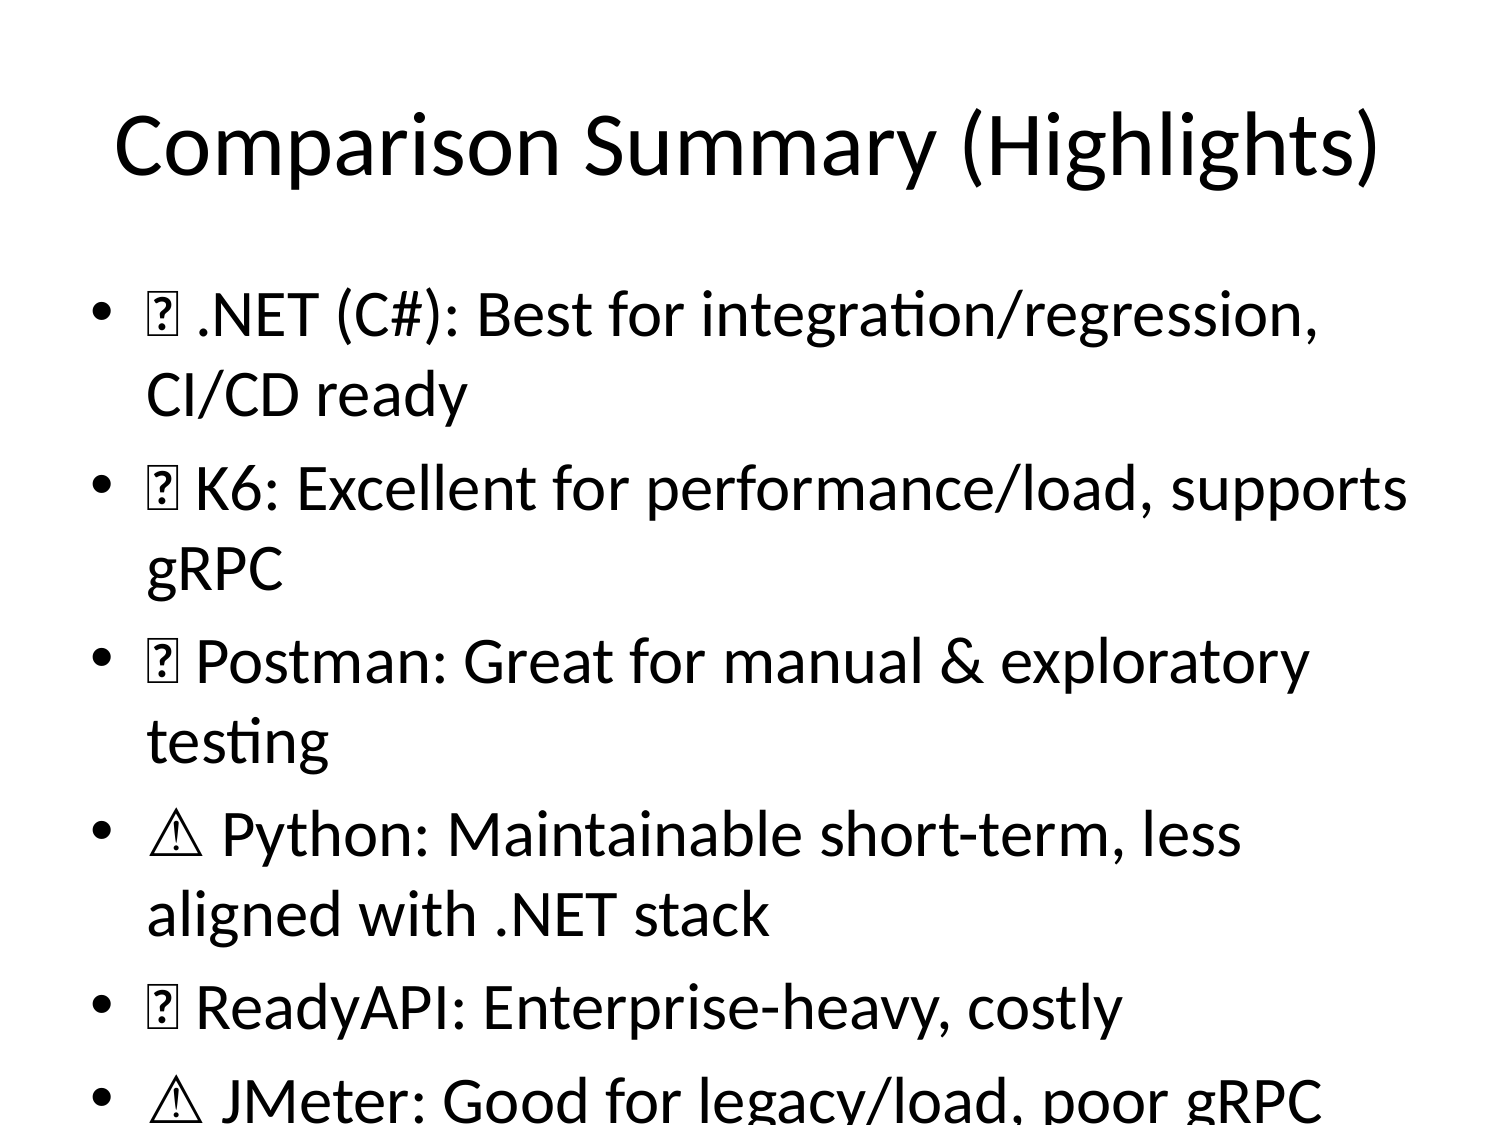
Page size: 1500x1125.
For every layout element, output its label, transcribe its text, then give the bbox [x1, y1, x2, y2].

list ✅ .NET (C#): Best for integration/regression, CI/CD ready ✅ K6: Excellent for performance/load, supports gRPC ✅ Postman: Great for manual & exploratory testing ⚠️ Python: Maintainable short-term, less aligned with .NET stack ❌ ReadyAPI: Enterprise-heavy, costly ⚠️ JMeter: Good for legacy/load, poor gRPC support [75, 262, 1425, 1005]
title Comparison Summary (Highlights) [75, 45, 1425, 233]
